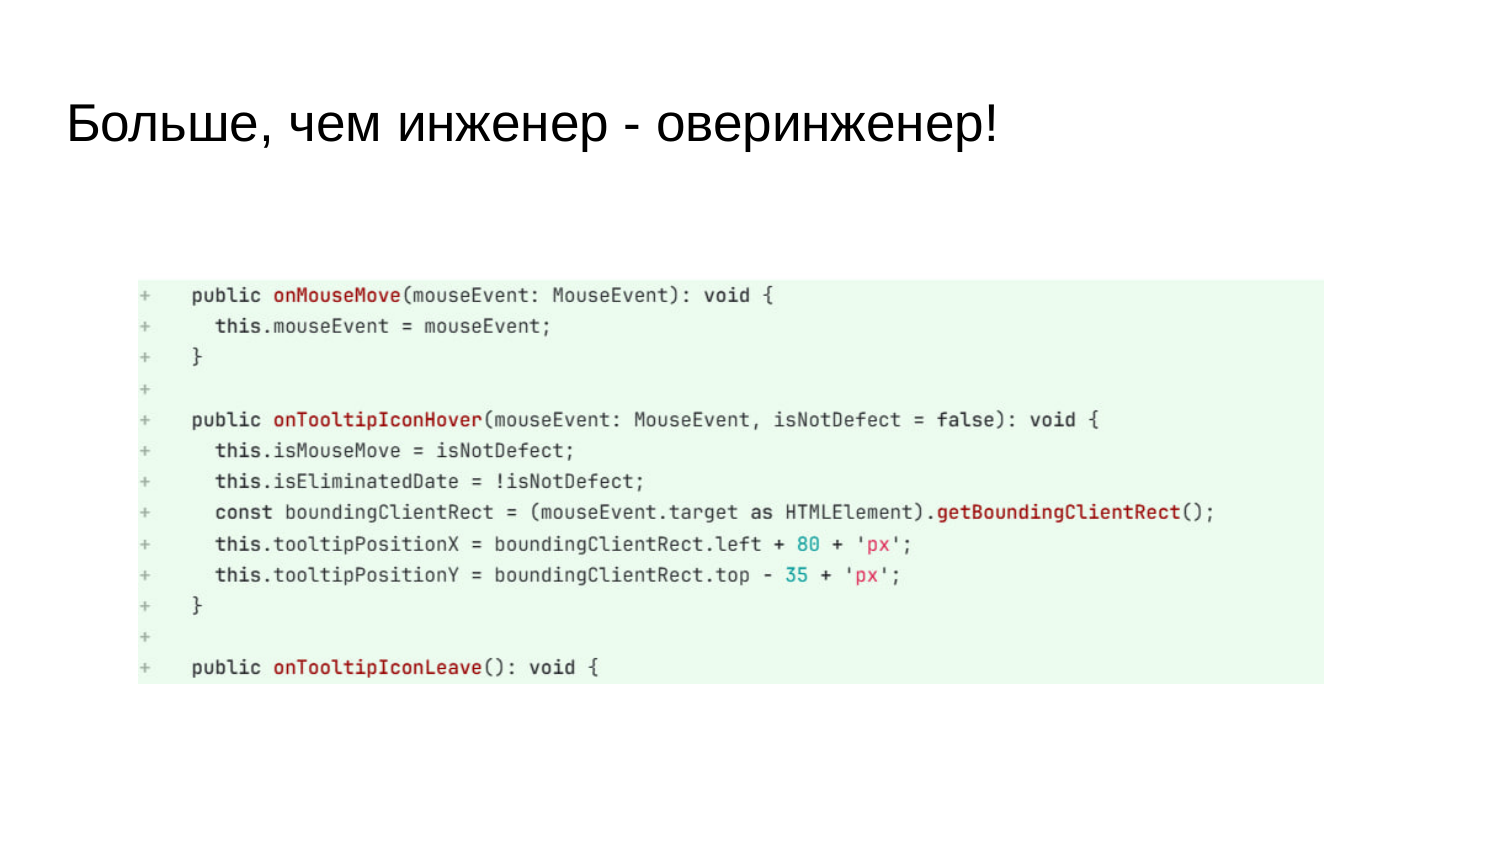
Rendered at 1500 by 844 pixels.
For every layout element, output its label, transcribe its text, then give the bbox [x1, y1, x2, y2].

picture [137, 254, 1324, 685]
title Больше, чем инженер - оверинженер! [51, 72, 1449, 167]
